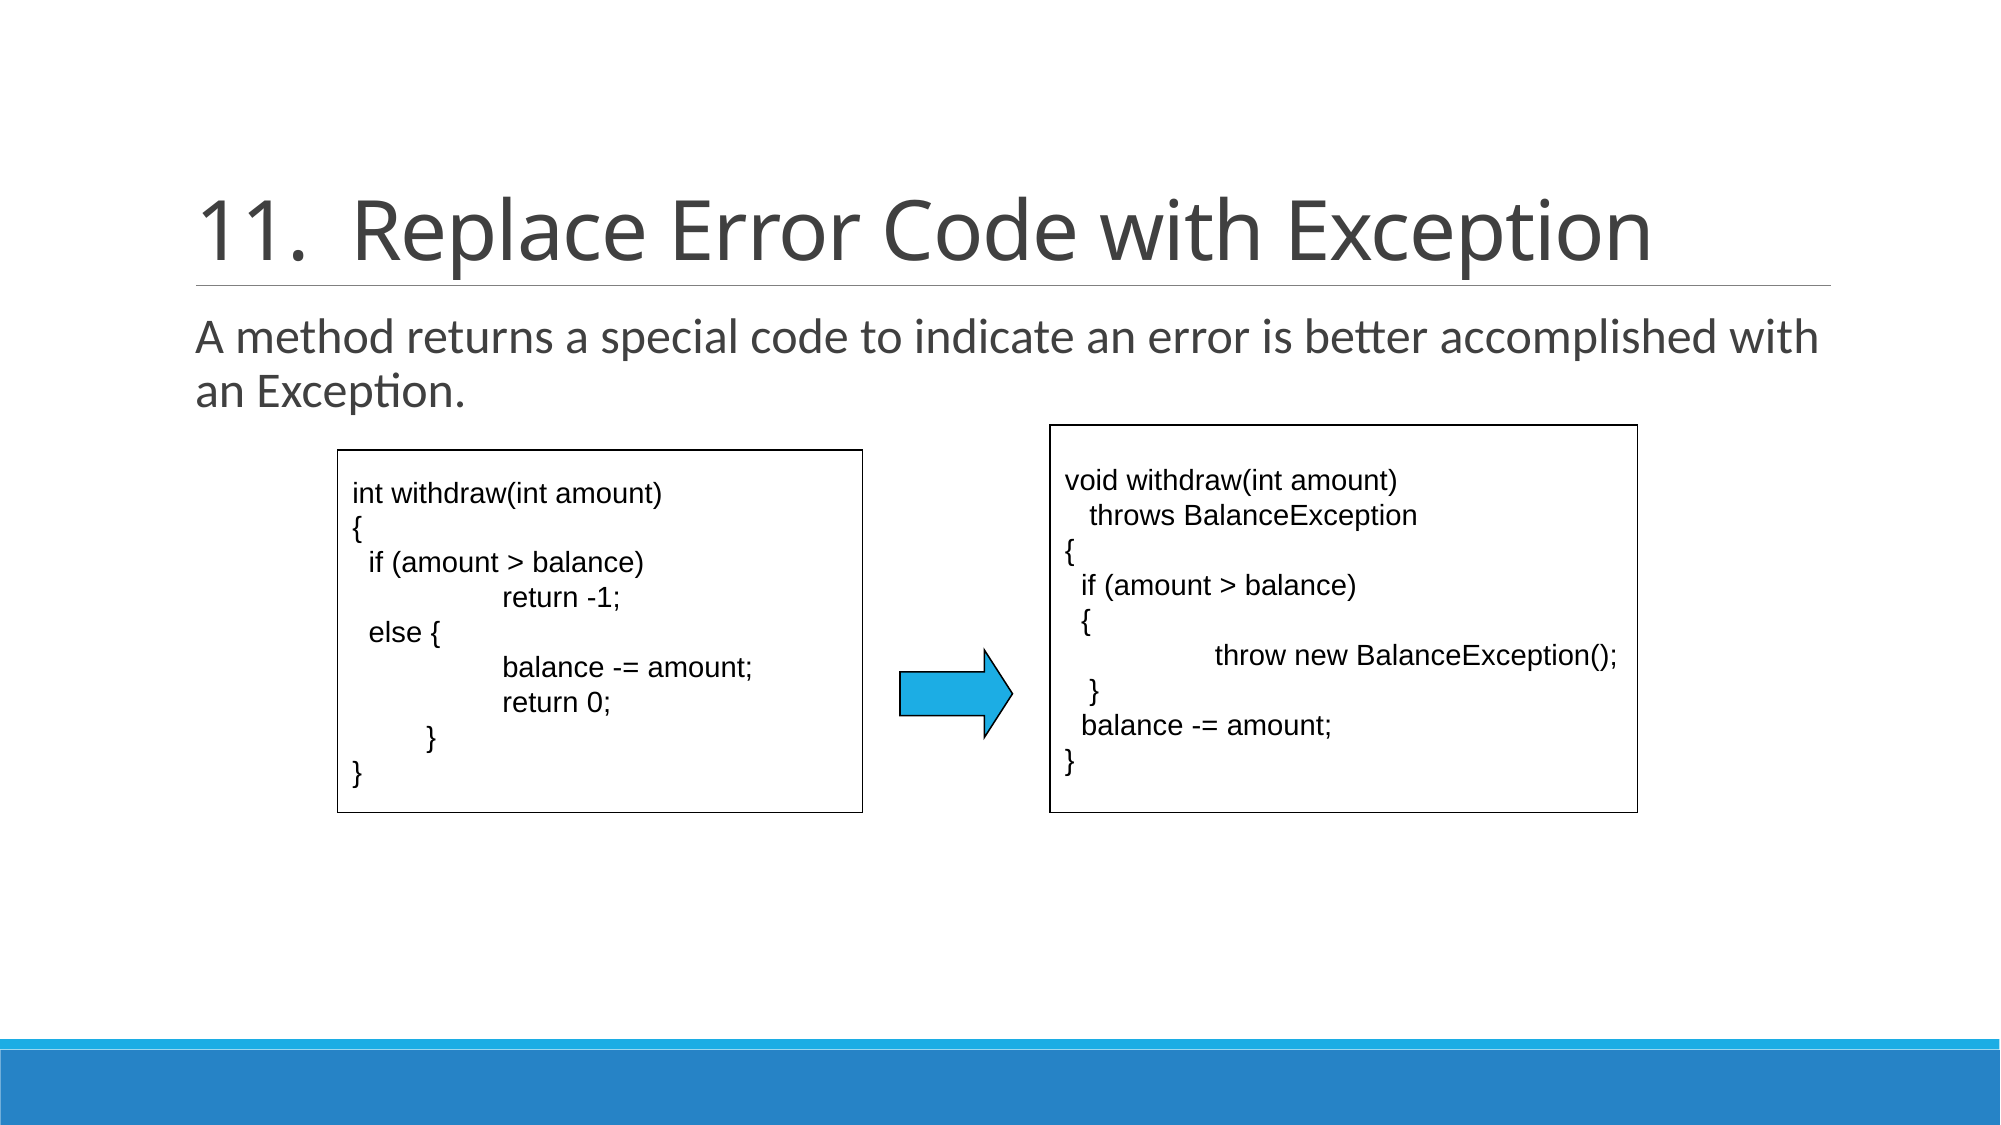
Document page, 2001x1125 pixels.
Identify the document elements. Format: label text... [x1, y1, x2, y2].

text_box [900, 649, 1013, 738]
text_box void withdraw(int amount) throws BalanceException { if (amount > balance) { throw new BalanceException(); } balance -= amount; } [1049, 424, 1638, 813]
title 11. Replace Error Code with Exception [180, 47, 1830, 285]
text_box int withdraw(int amount) { if (amount > balance) return -1; else { balance -= amount; return 0; } } [337, 449, 863, 813]
list A method returns a special code to indicate an error is better accomplished with an Exception. [180, 302, 1830, 963]
